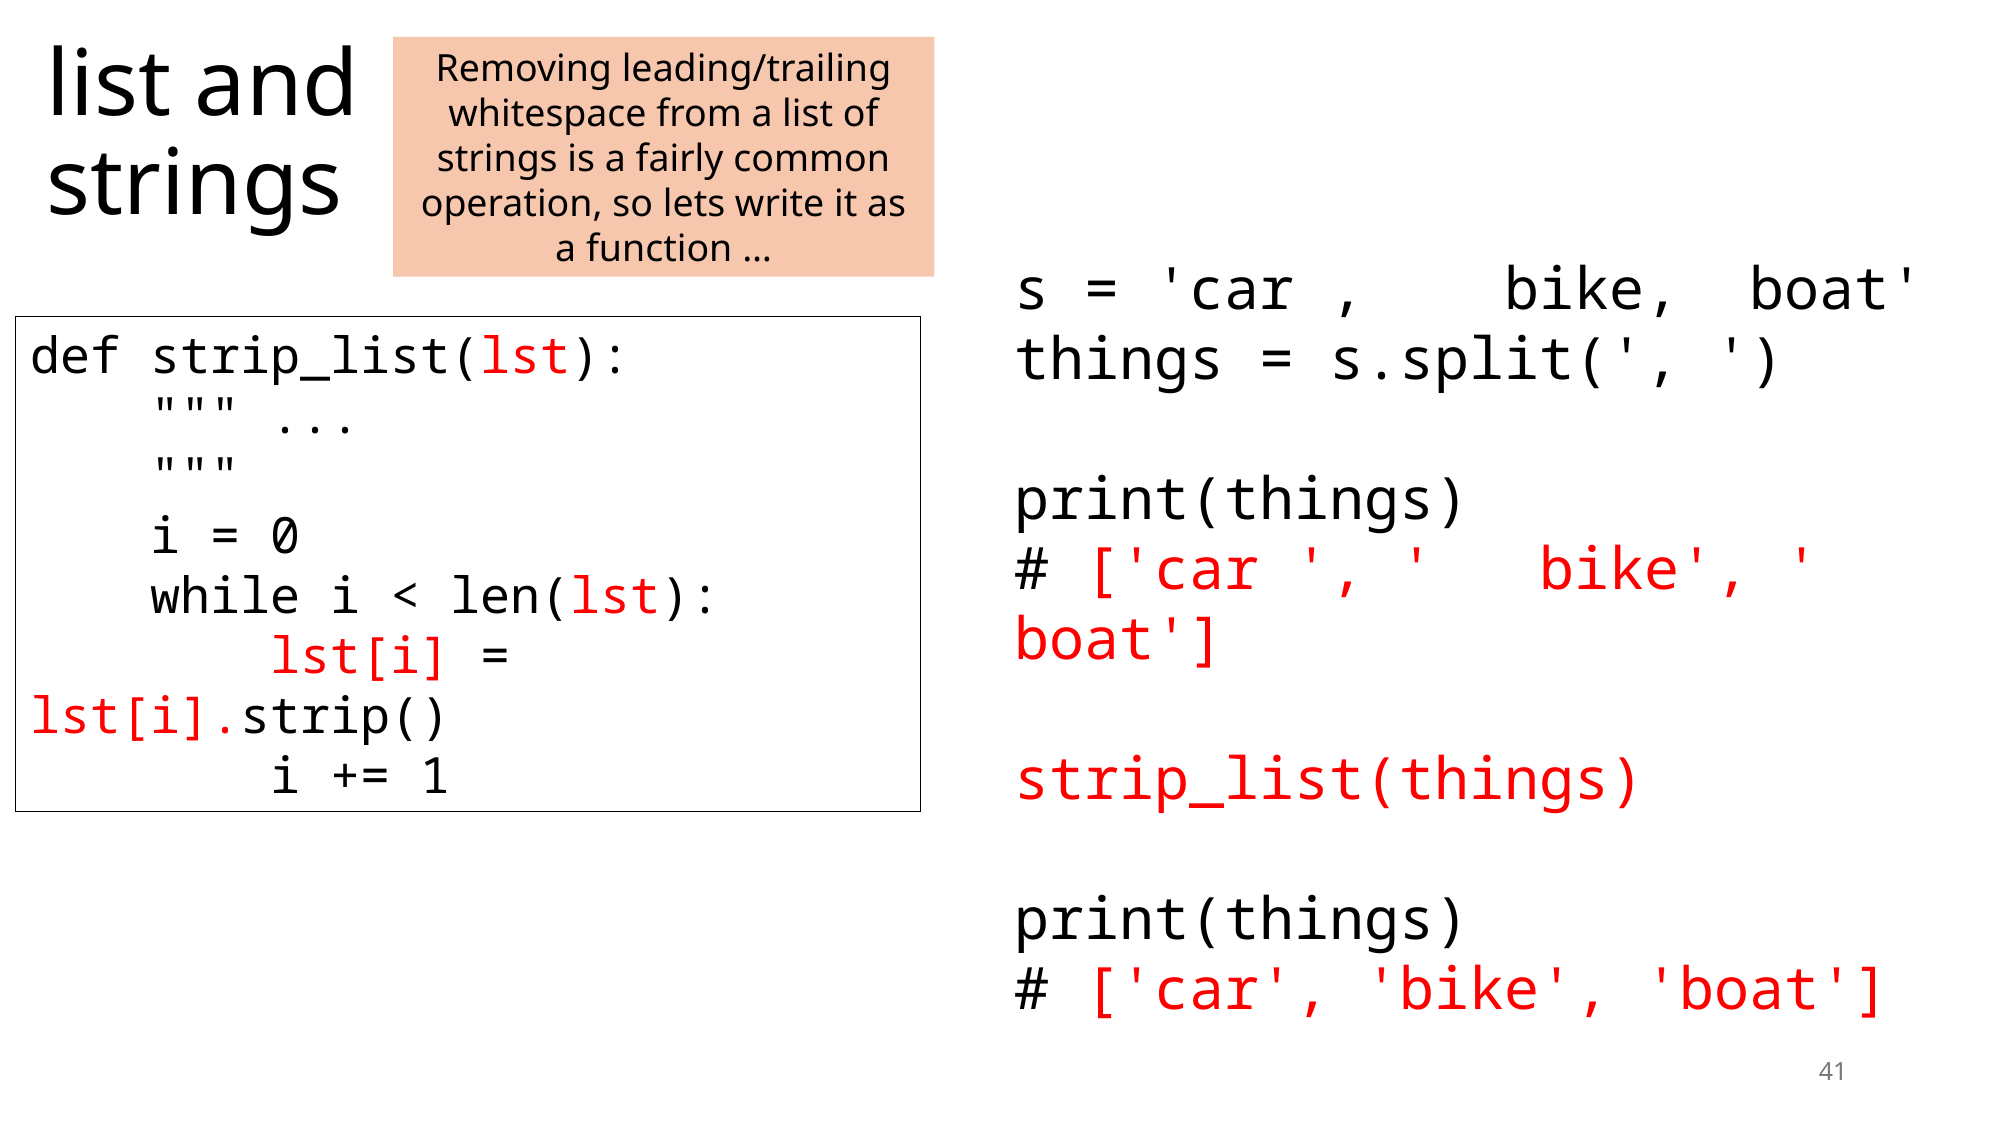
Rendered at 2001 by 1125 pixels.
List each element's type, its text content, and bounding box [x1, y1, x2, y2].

text_box def strip_list(lst): """ ... """ i = 0 while i < len(lst): lst[i] = lst[i].strip() i += 1 [15, 316, 921, 812]
slide_number 41 [1412, 1042, 1863, 1103]
text_box Removing leading/trailing whitespace from a list of strings is a fairly common operation, so lets write it as a function … [393, 36, 935, 277]
title list and strings [31, 26, 574, 245]
text_box s = 'car , bike, boat' things = s.split(', ') print(things) # ['car ', ' bike', ' boat'] strip_list(things) print(things) # ['car', 'bike', 'boat'] [999, 244, 2000, 1029]
